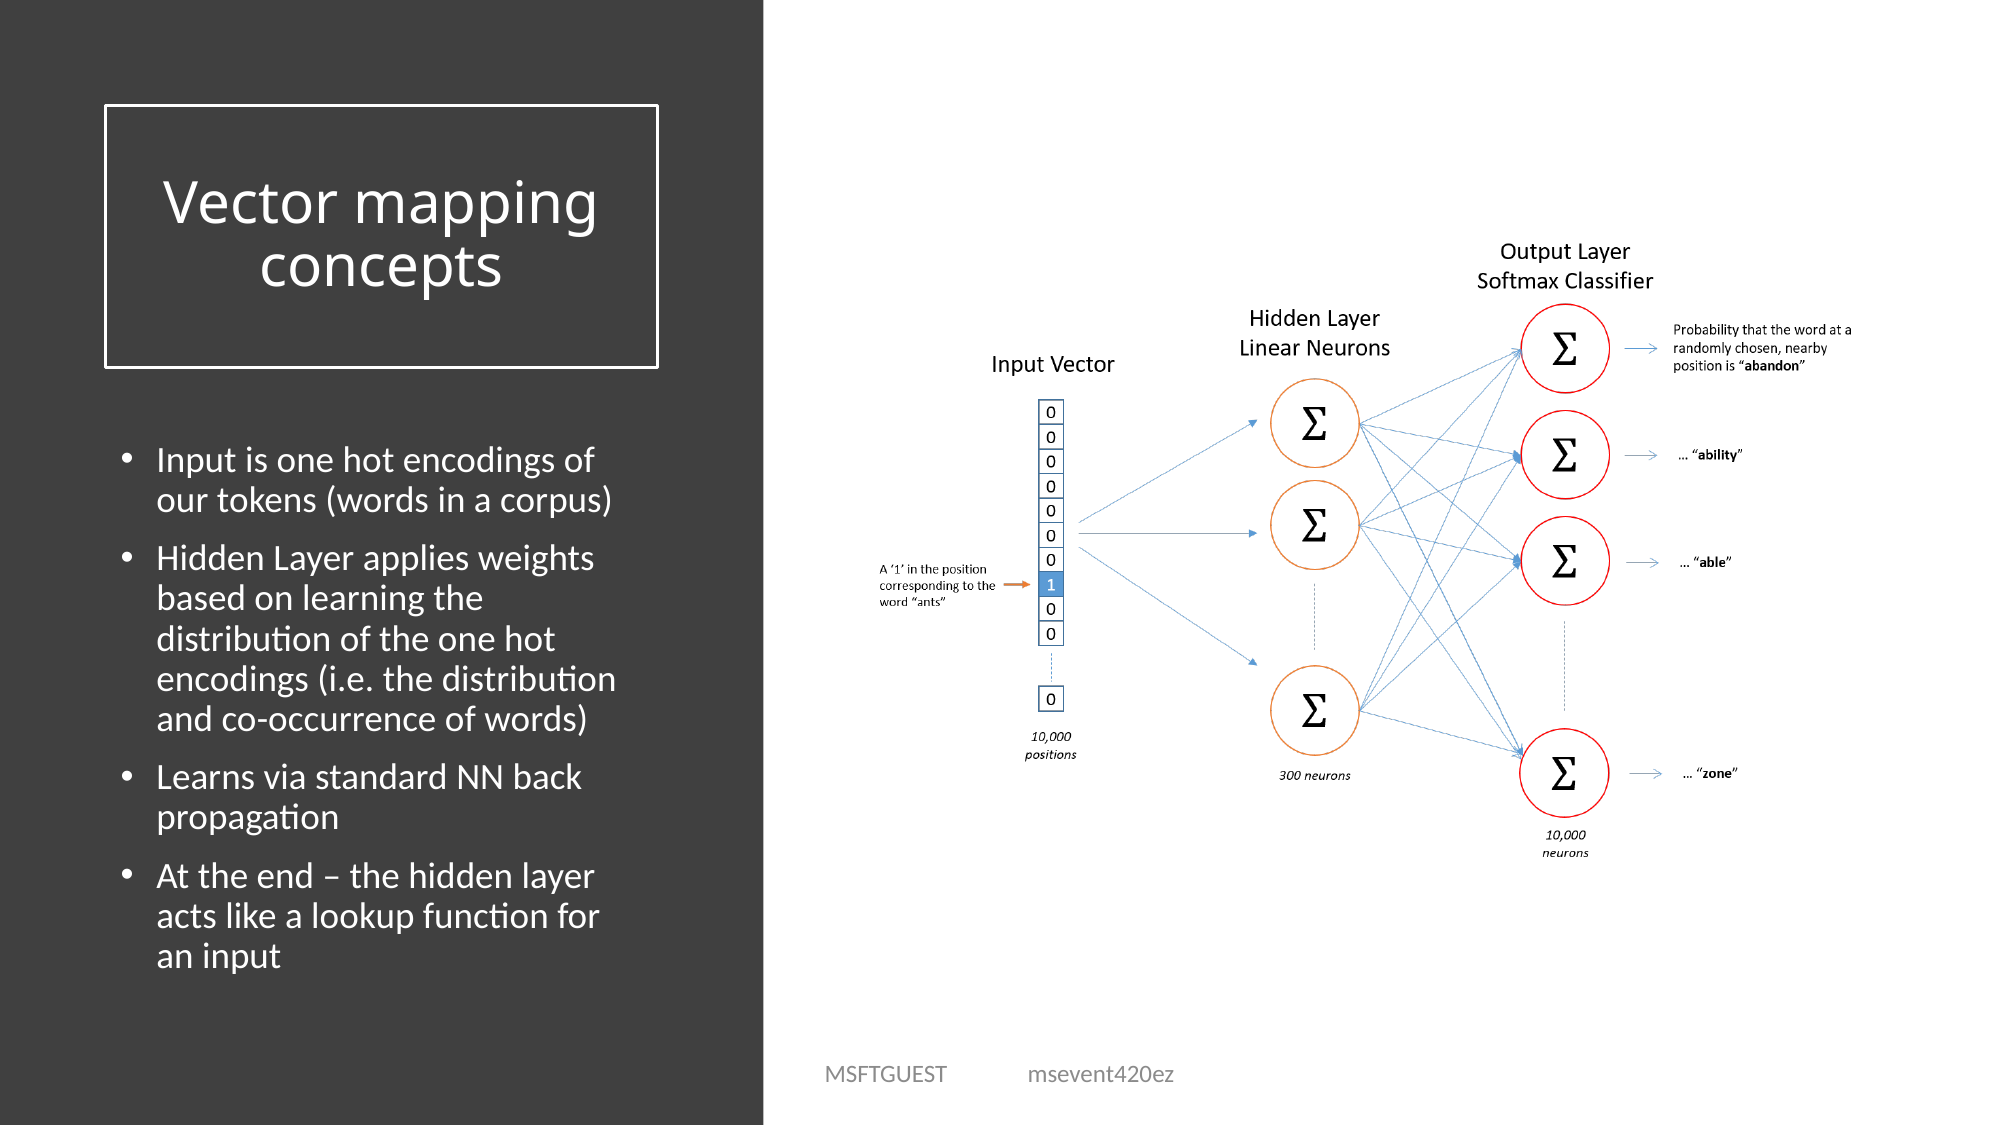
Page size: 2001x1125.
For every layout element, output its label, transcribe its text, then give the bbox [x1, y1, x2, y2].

title Vector mapping concepts [105, 105, 658, 368]
text_box [0, 0, 764, 1125]
picture [869, 228, 1895, 870]
footer MSFTGUEST msevent420ez [662, 1042, 1338, 1103]
list Input is one hot encodings of our tokens (words in a corpus) Hidden Layer applies weights based on learning the distribution of the one hot encodings (i.e. the distribution and co-occurrence of words) Learns via standard NN back propagation At the end – the hidden layer acts like a lookup function for an input [105, 432, 658, 994]
